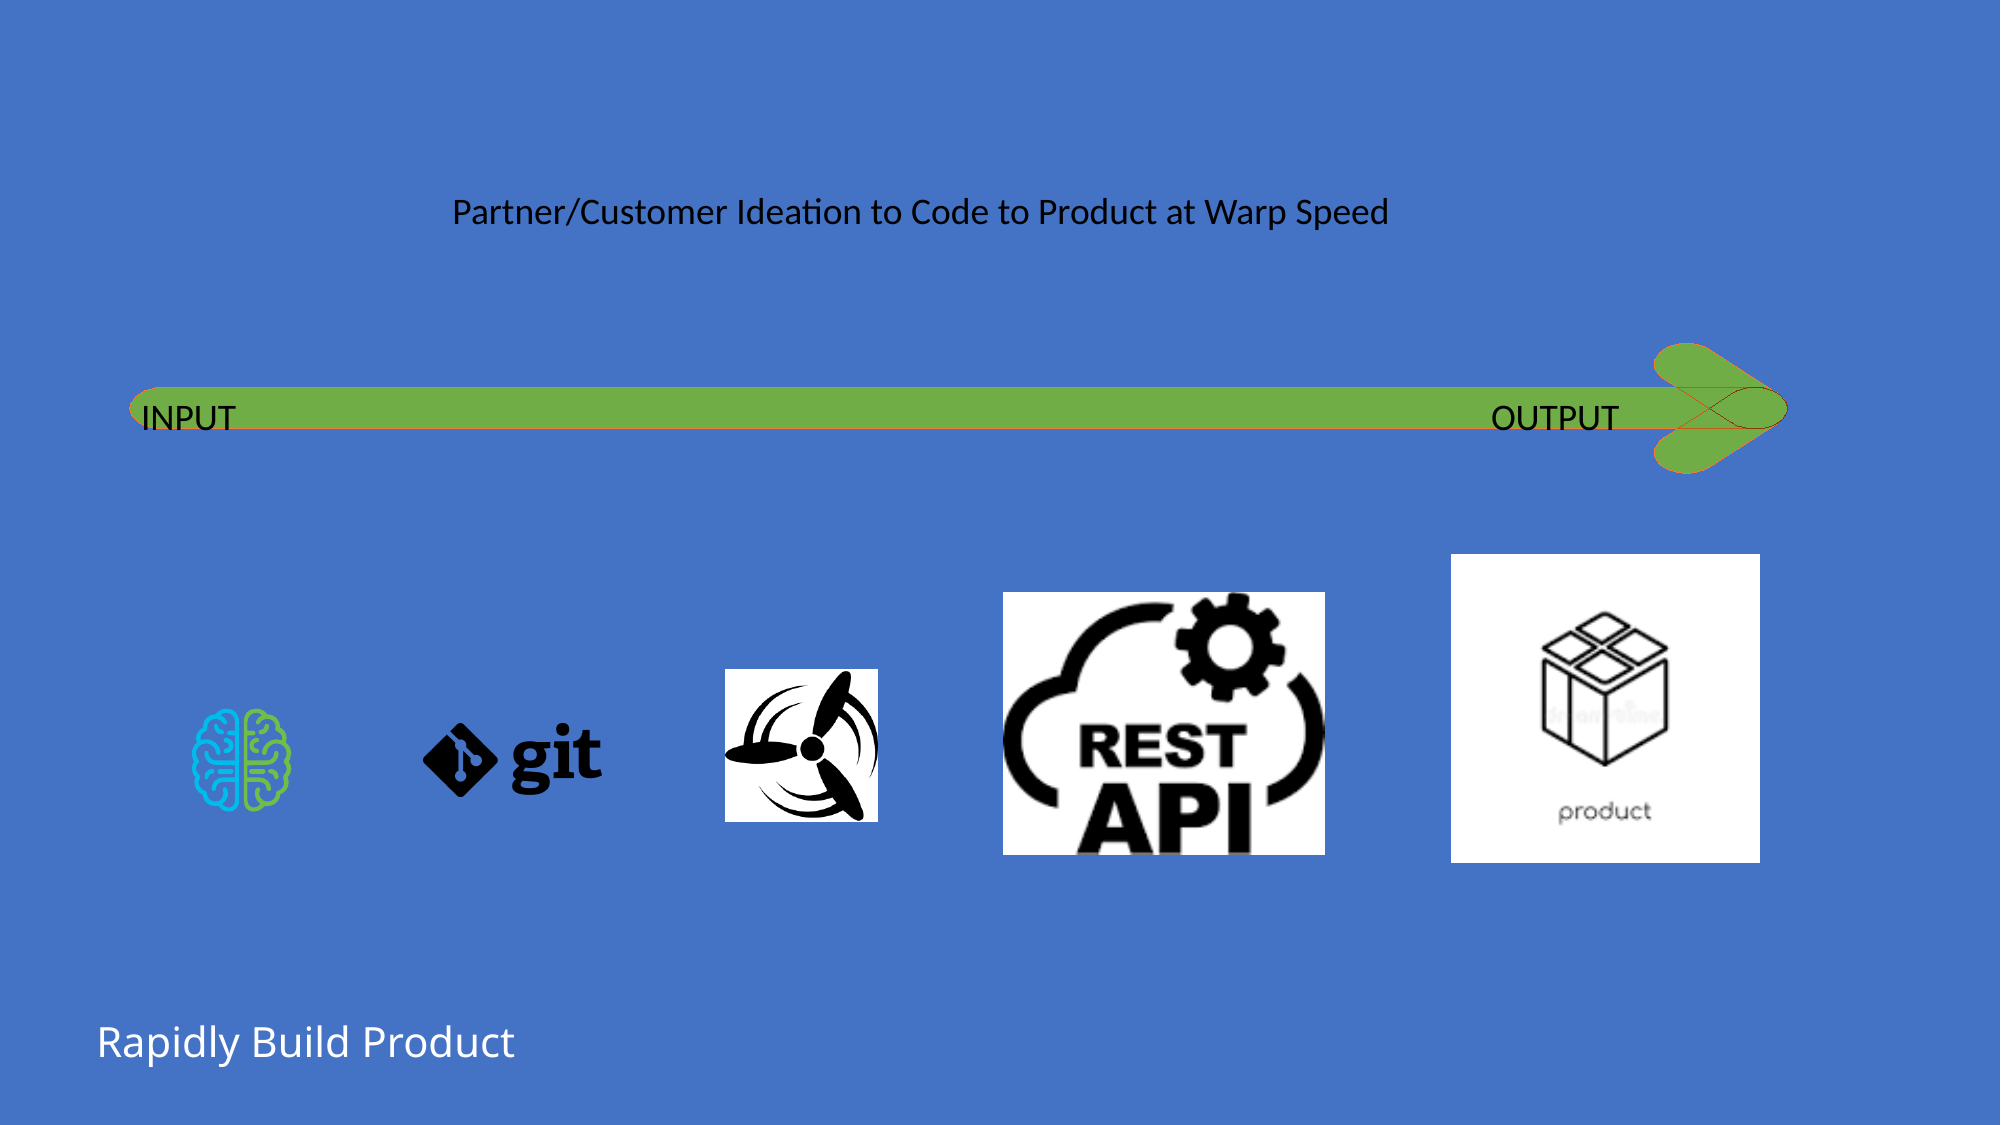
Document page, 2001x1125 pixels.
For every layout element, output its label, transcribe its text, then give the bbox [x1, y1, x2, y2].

picture [725, 669, 878, 822]
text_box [129, 343, 1788, 474]
picture [1003, 592, 1325, 856]
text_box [191, 708, 292, 812]
text_box Partner/Customer Ideation to Code to Product at Warp Speed [437, 179, 1500, 240]
picture [1451, 554, 1760, 863]
picture [423, 723, 602, 797]
title Rapidly Build Product [81, 73, 1926, 1075]
